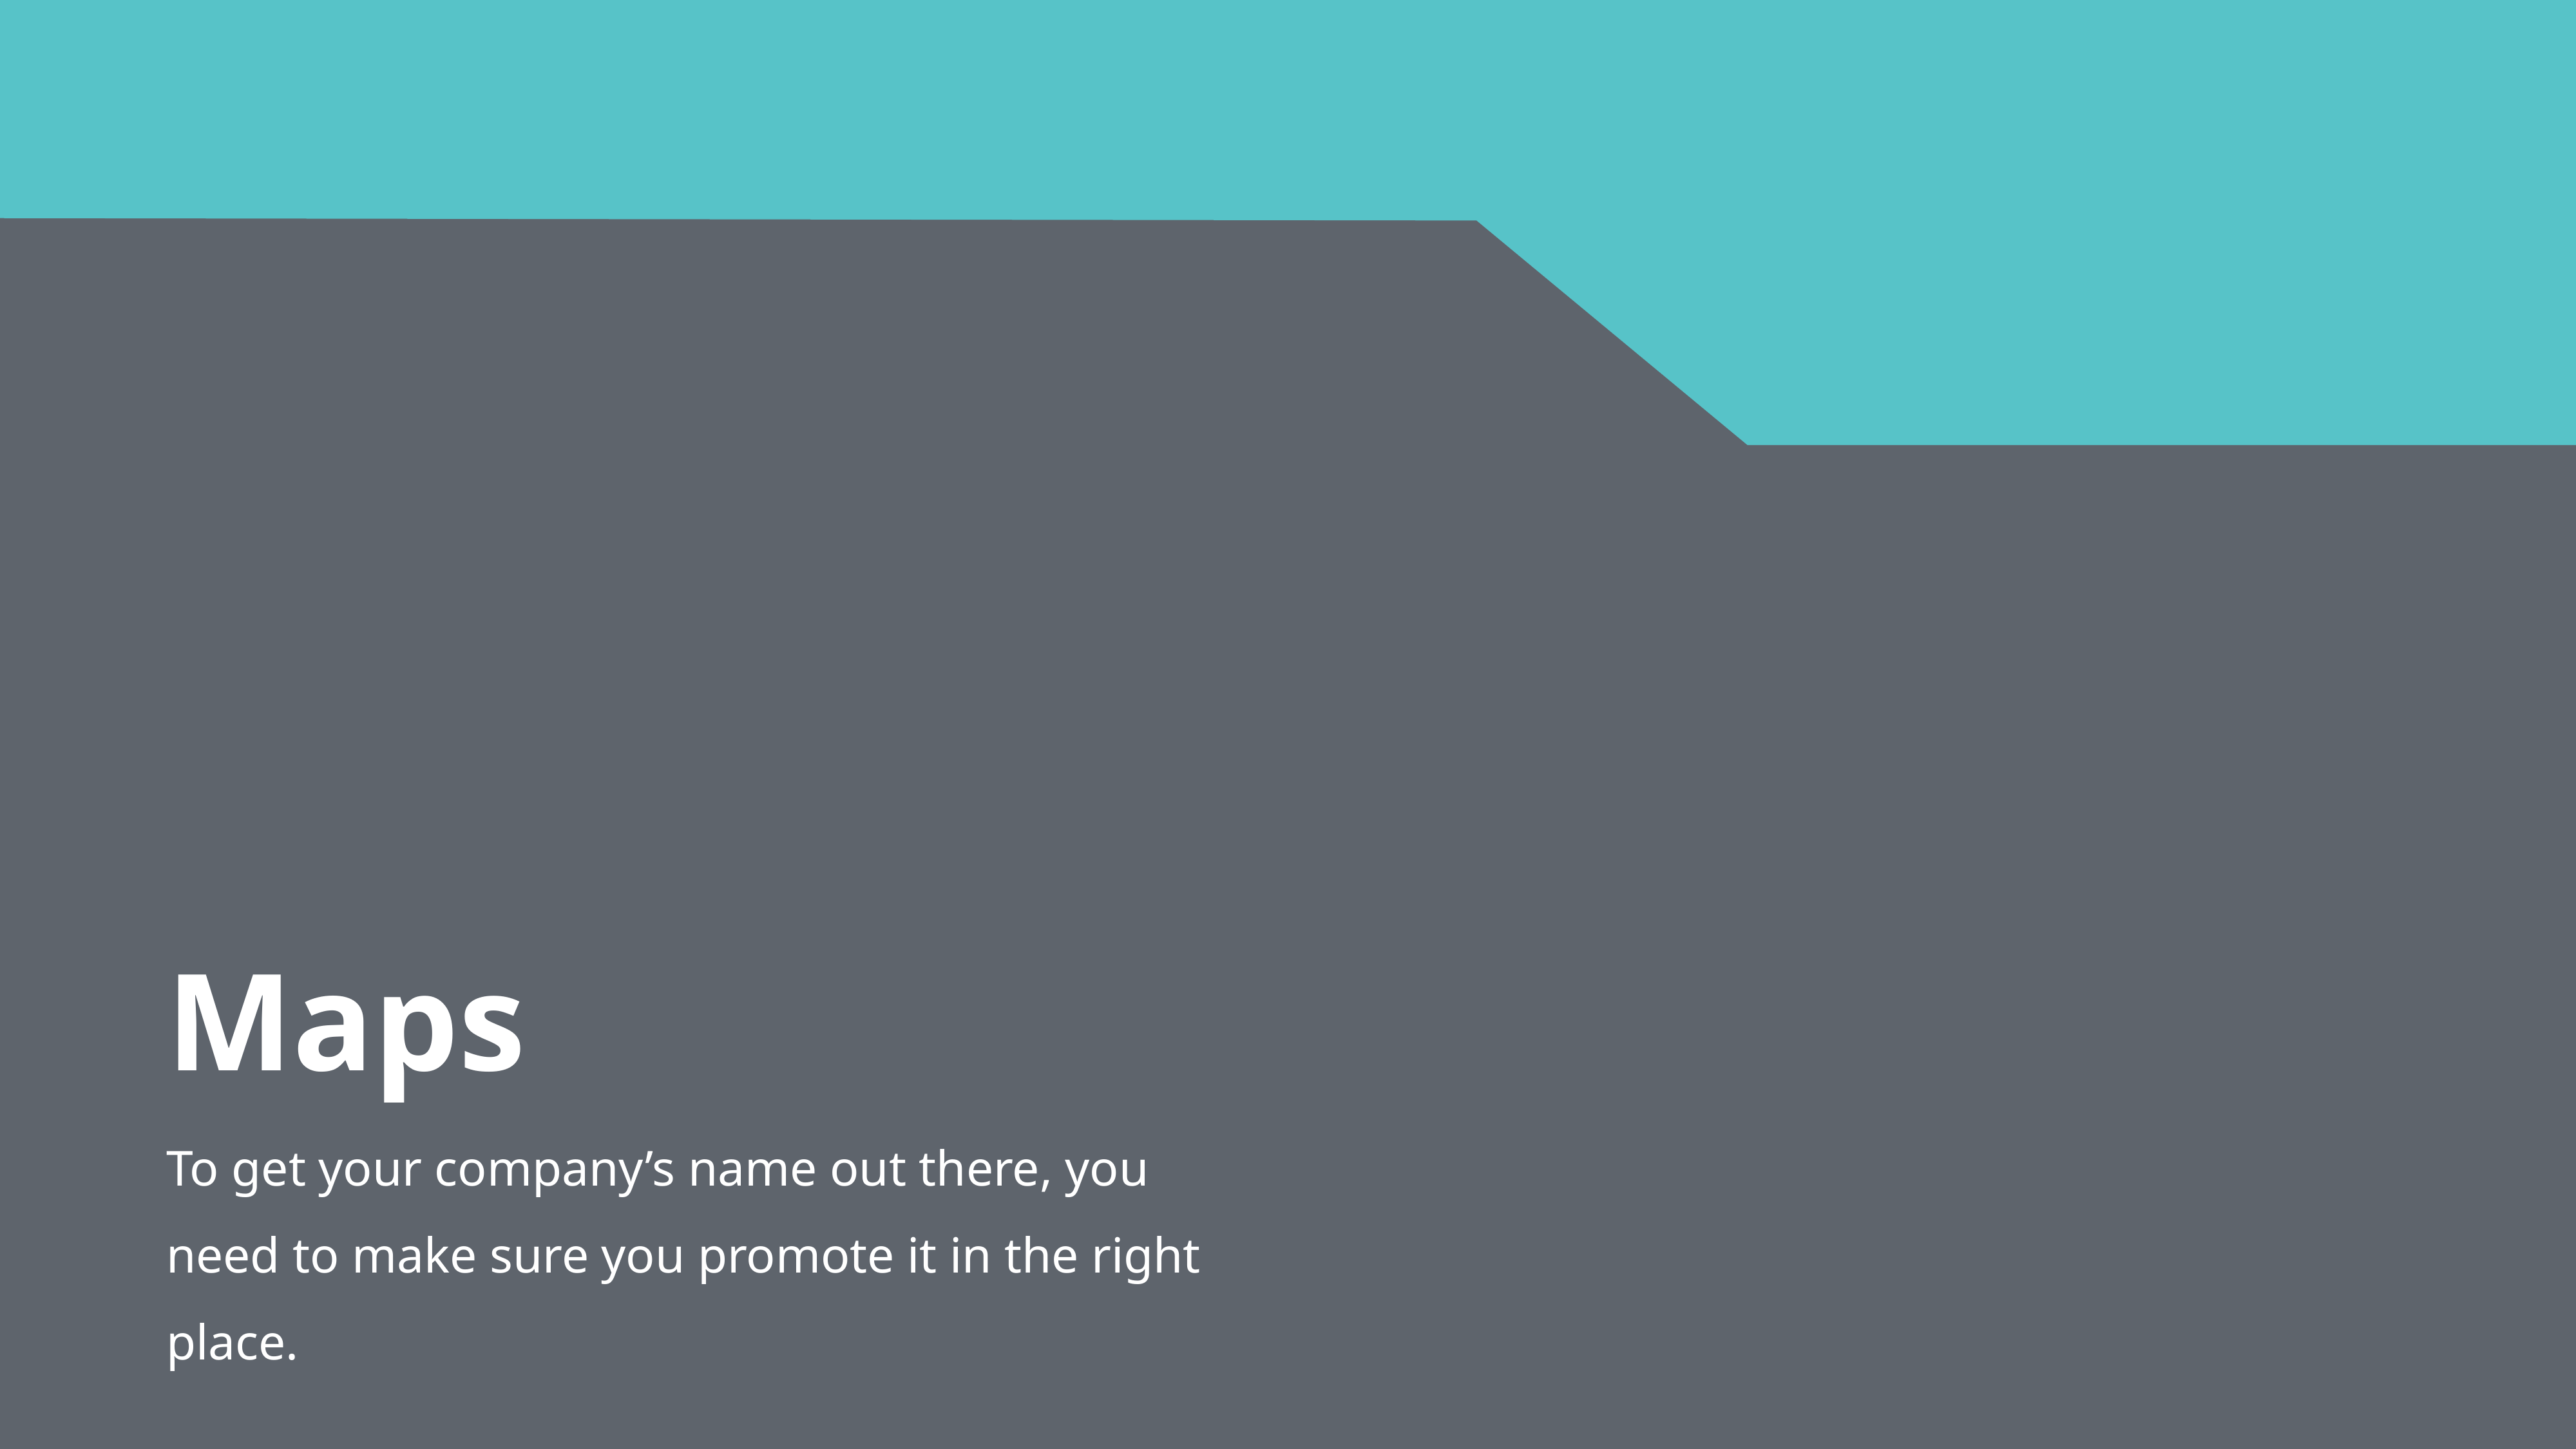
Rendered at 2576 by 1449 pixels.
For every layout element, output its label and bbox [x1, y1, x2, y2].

text_box [157, 931, 1757, 1280]
picture [0, 0, 2576, 1449]
